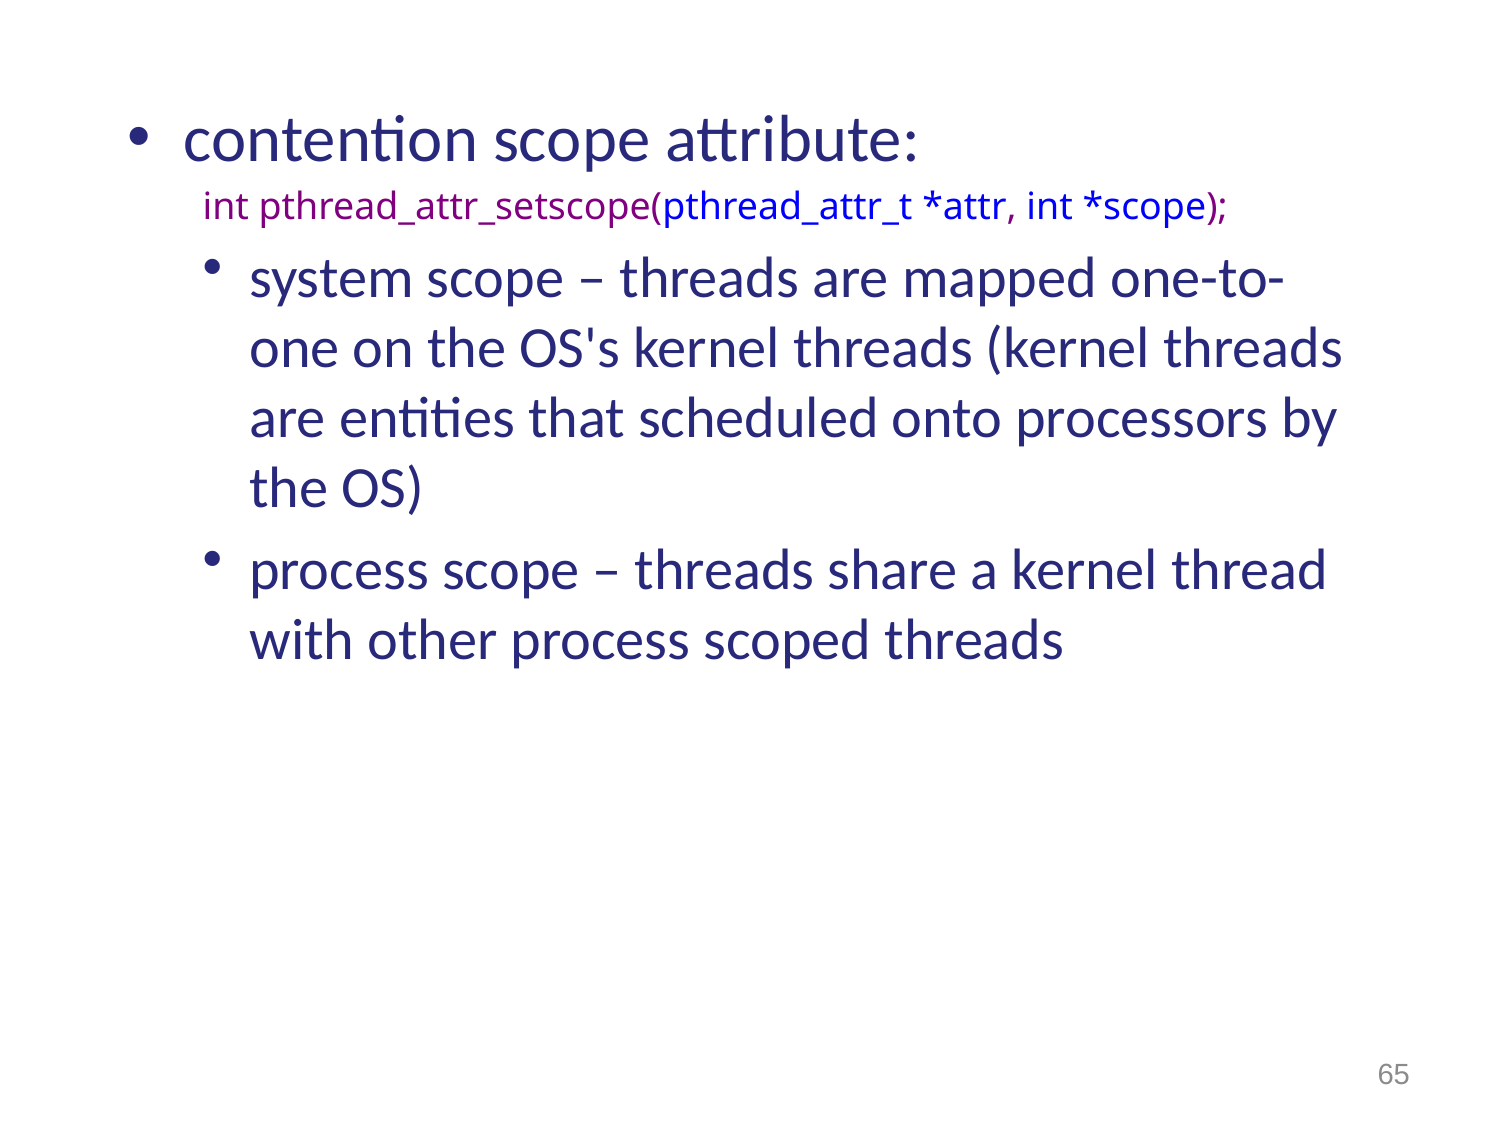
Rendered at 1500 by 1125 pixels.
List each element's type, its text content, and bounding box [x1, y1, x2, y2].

list contention scope attribute: int pthread_attr_setscope(pthread_attr_t *attr, int *scope); system scope – threads are mapped one-to-one on the OS's kernel threads (kernel threads are entities that scheduled onto processors by the OS) process scope – threads share a kernel thread with other process scoped threads [112, 87, 1388, 1000]
slide_number 65 [1074, 1042, 1425, 1103]
